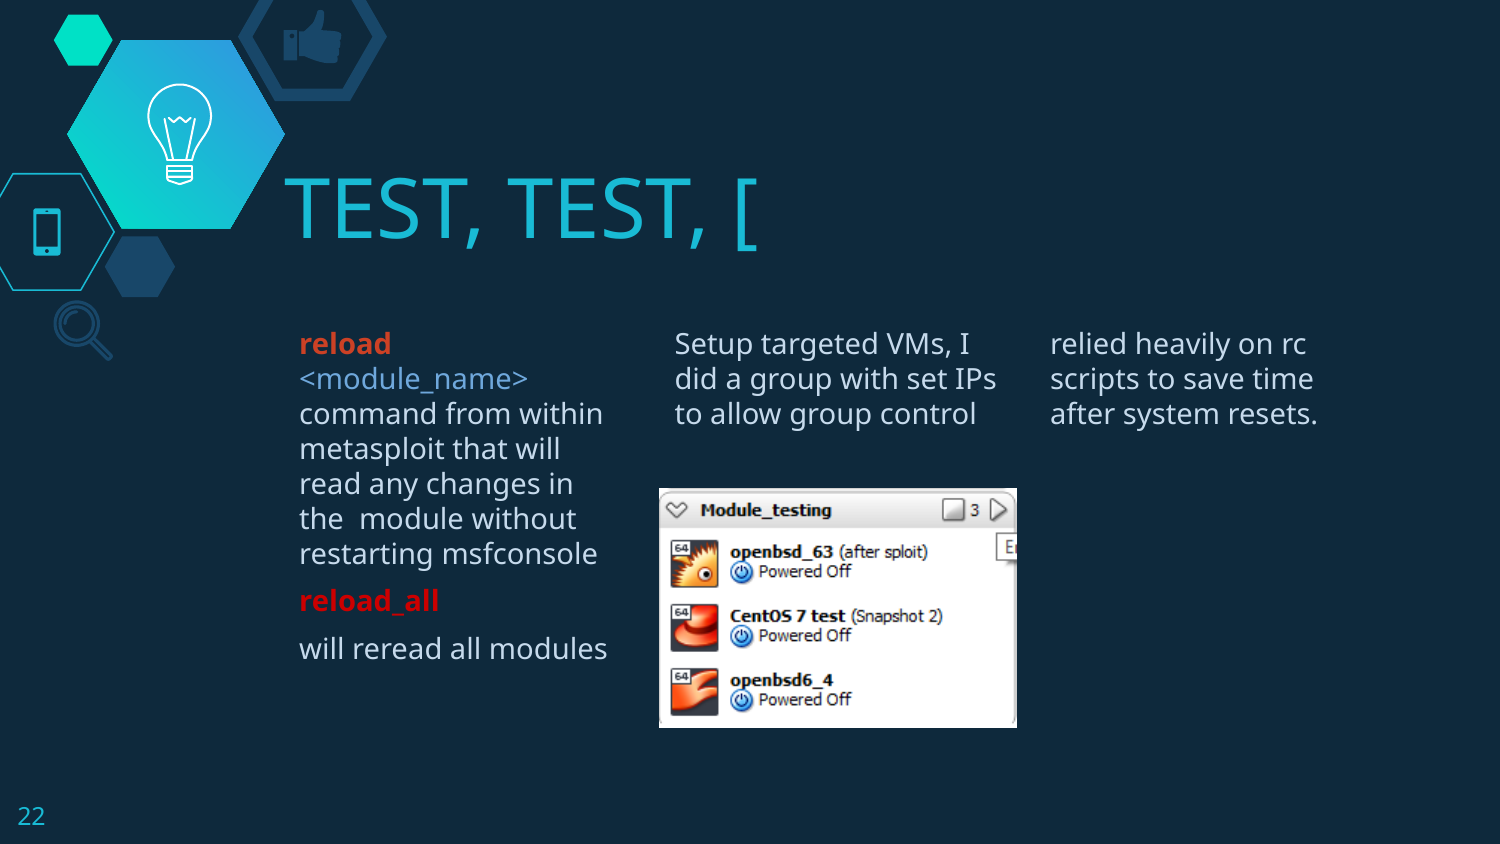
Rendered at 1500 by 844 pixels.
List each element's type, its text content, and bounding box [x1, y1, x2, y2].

list reload <module_name> command from within metasploit that will read any changes in the module without restarting msfconsole reload_all will reread all modules [284, 310, 642, 728]
picture [659, 487, 1017, 728]
list Setup targeted VMs, I did a group with set IPs to allow group control [659, 310, 1017, 487]
title TEST, TEST, [ [269, 164, 1081, 271]
slide_number 22 [2, 785, 93, 844]
list relied heavily on rc scripts to save time after system resets. [1035, 310, 1393, 728]
